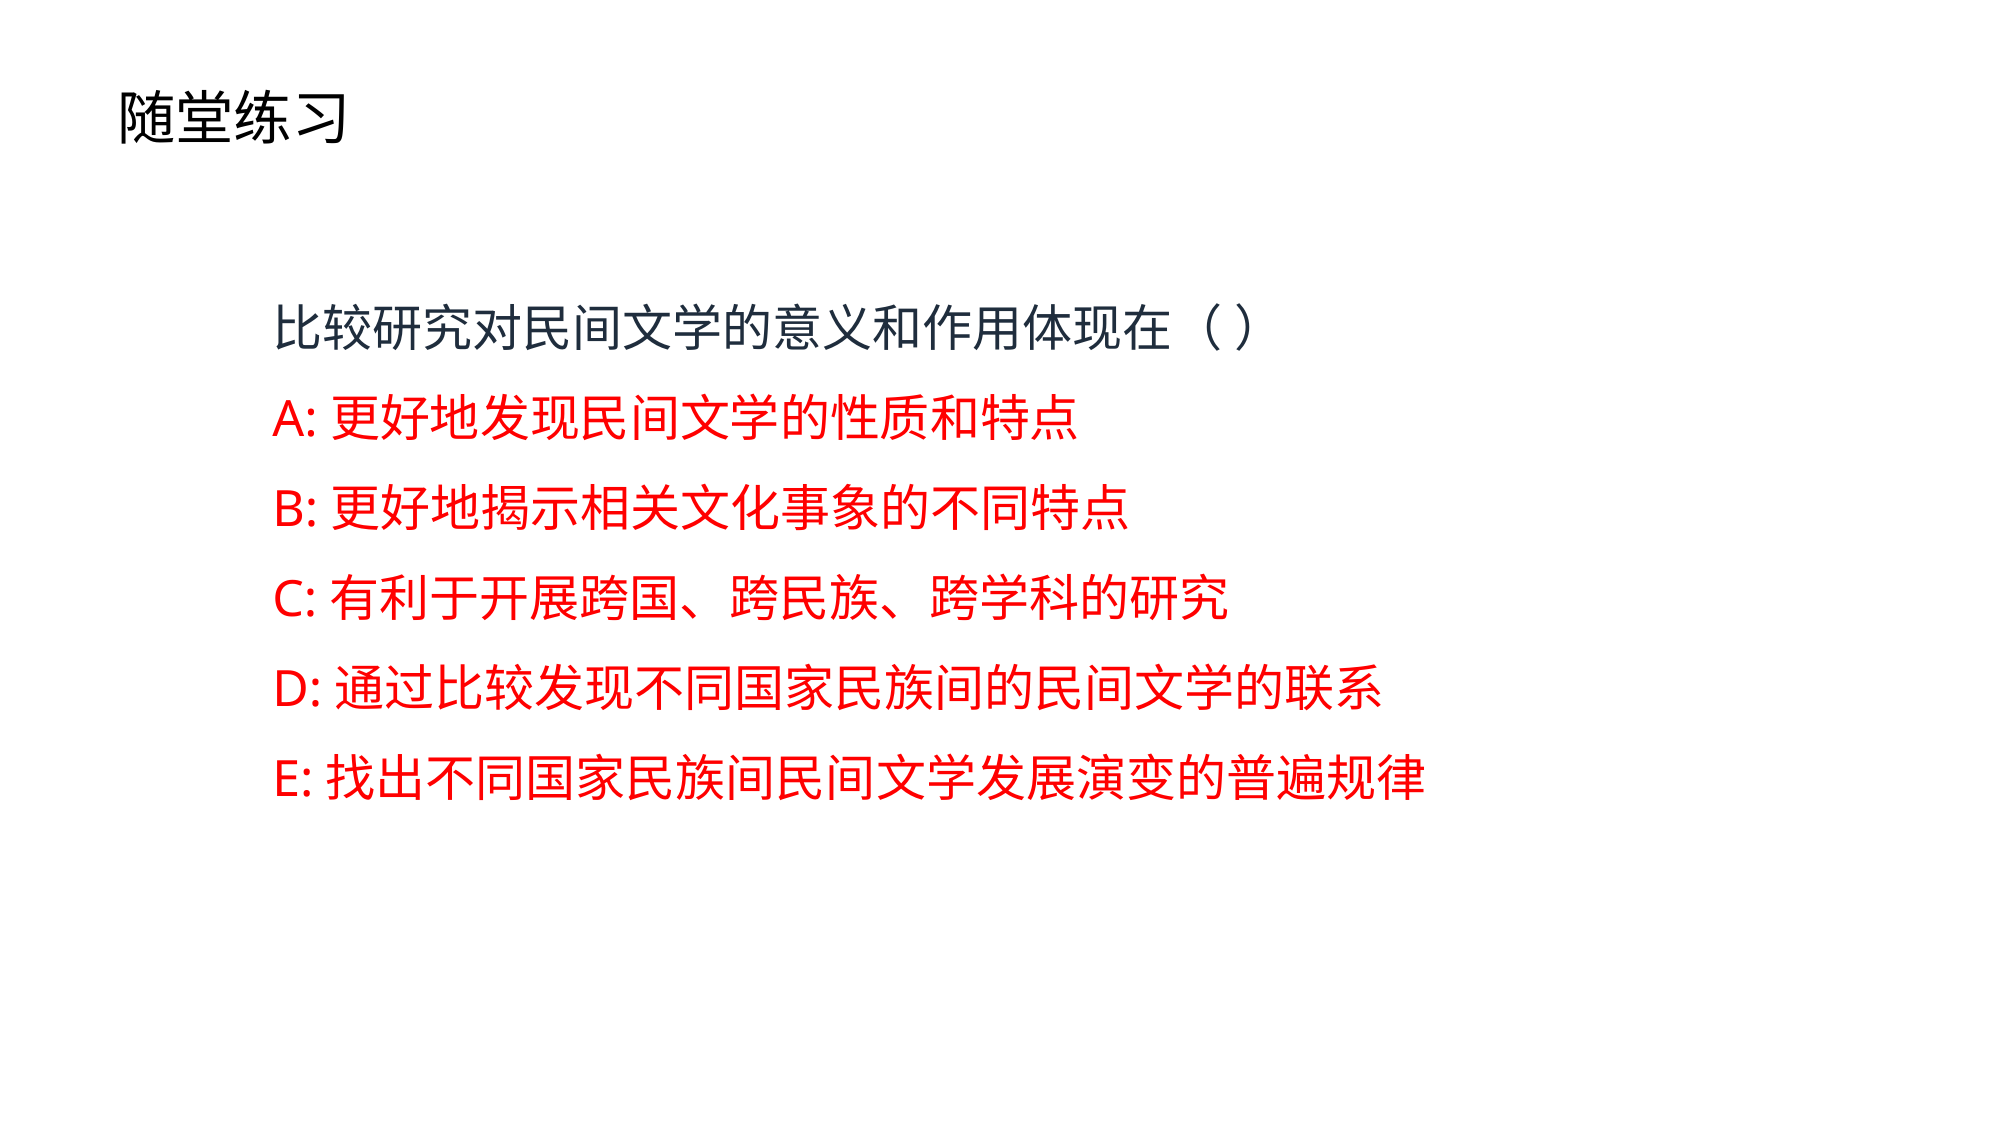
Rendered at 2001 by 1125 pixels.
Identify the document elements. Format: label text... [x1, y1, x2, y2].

text_box 比较研究对民间文学的意义和作用体现在（ ） A:更好地发现民间文学的性质和特点 B:更好地揭示相关文化事象的不同特点 C:有利于开展跨国、跨民族、跨学科的研究 D:通过比较发现不同国家民族间的民间文学的联系 E:找出不同国家民族间民间文学发展演变的普遍规律 [257, 259, 1564, 814]
text_box 随堂练习 [102, 73, 419, 159]
